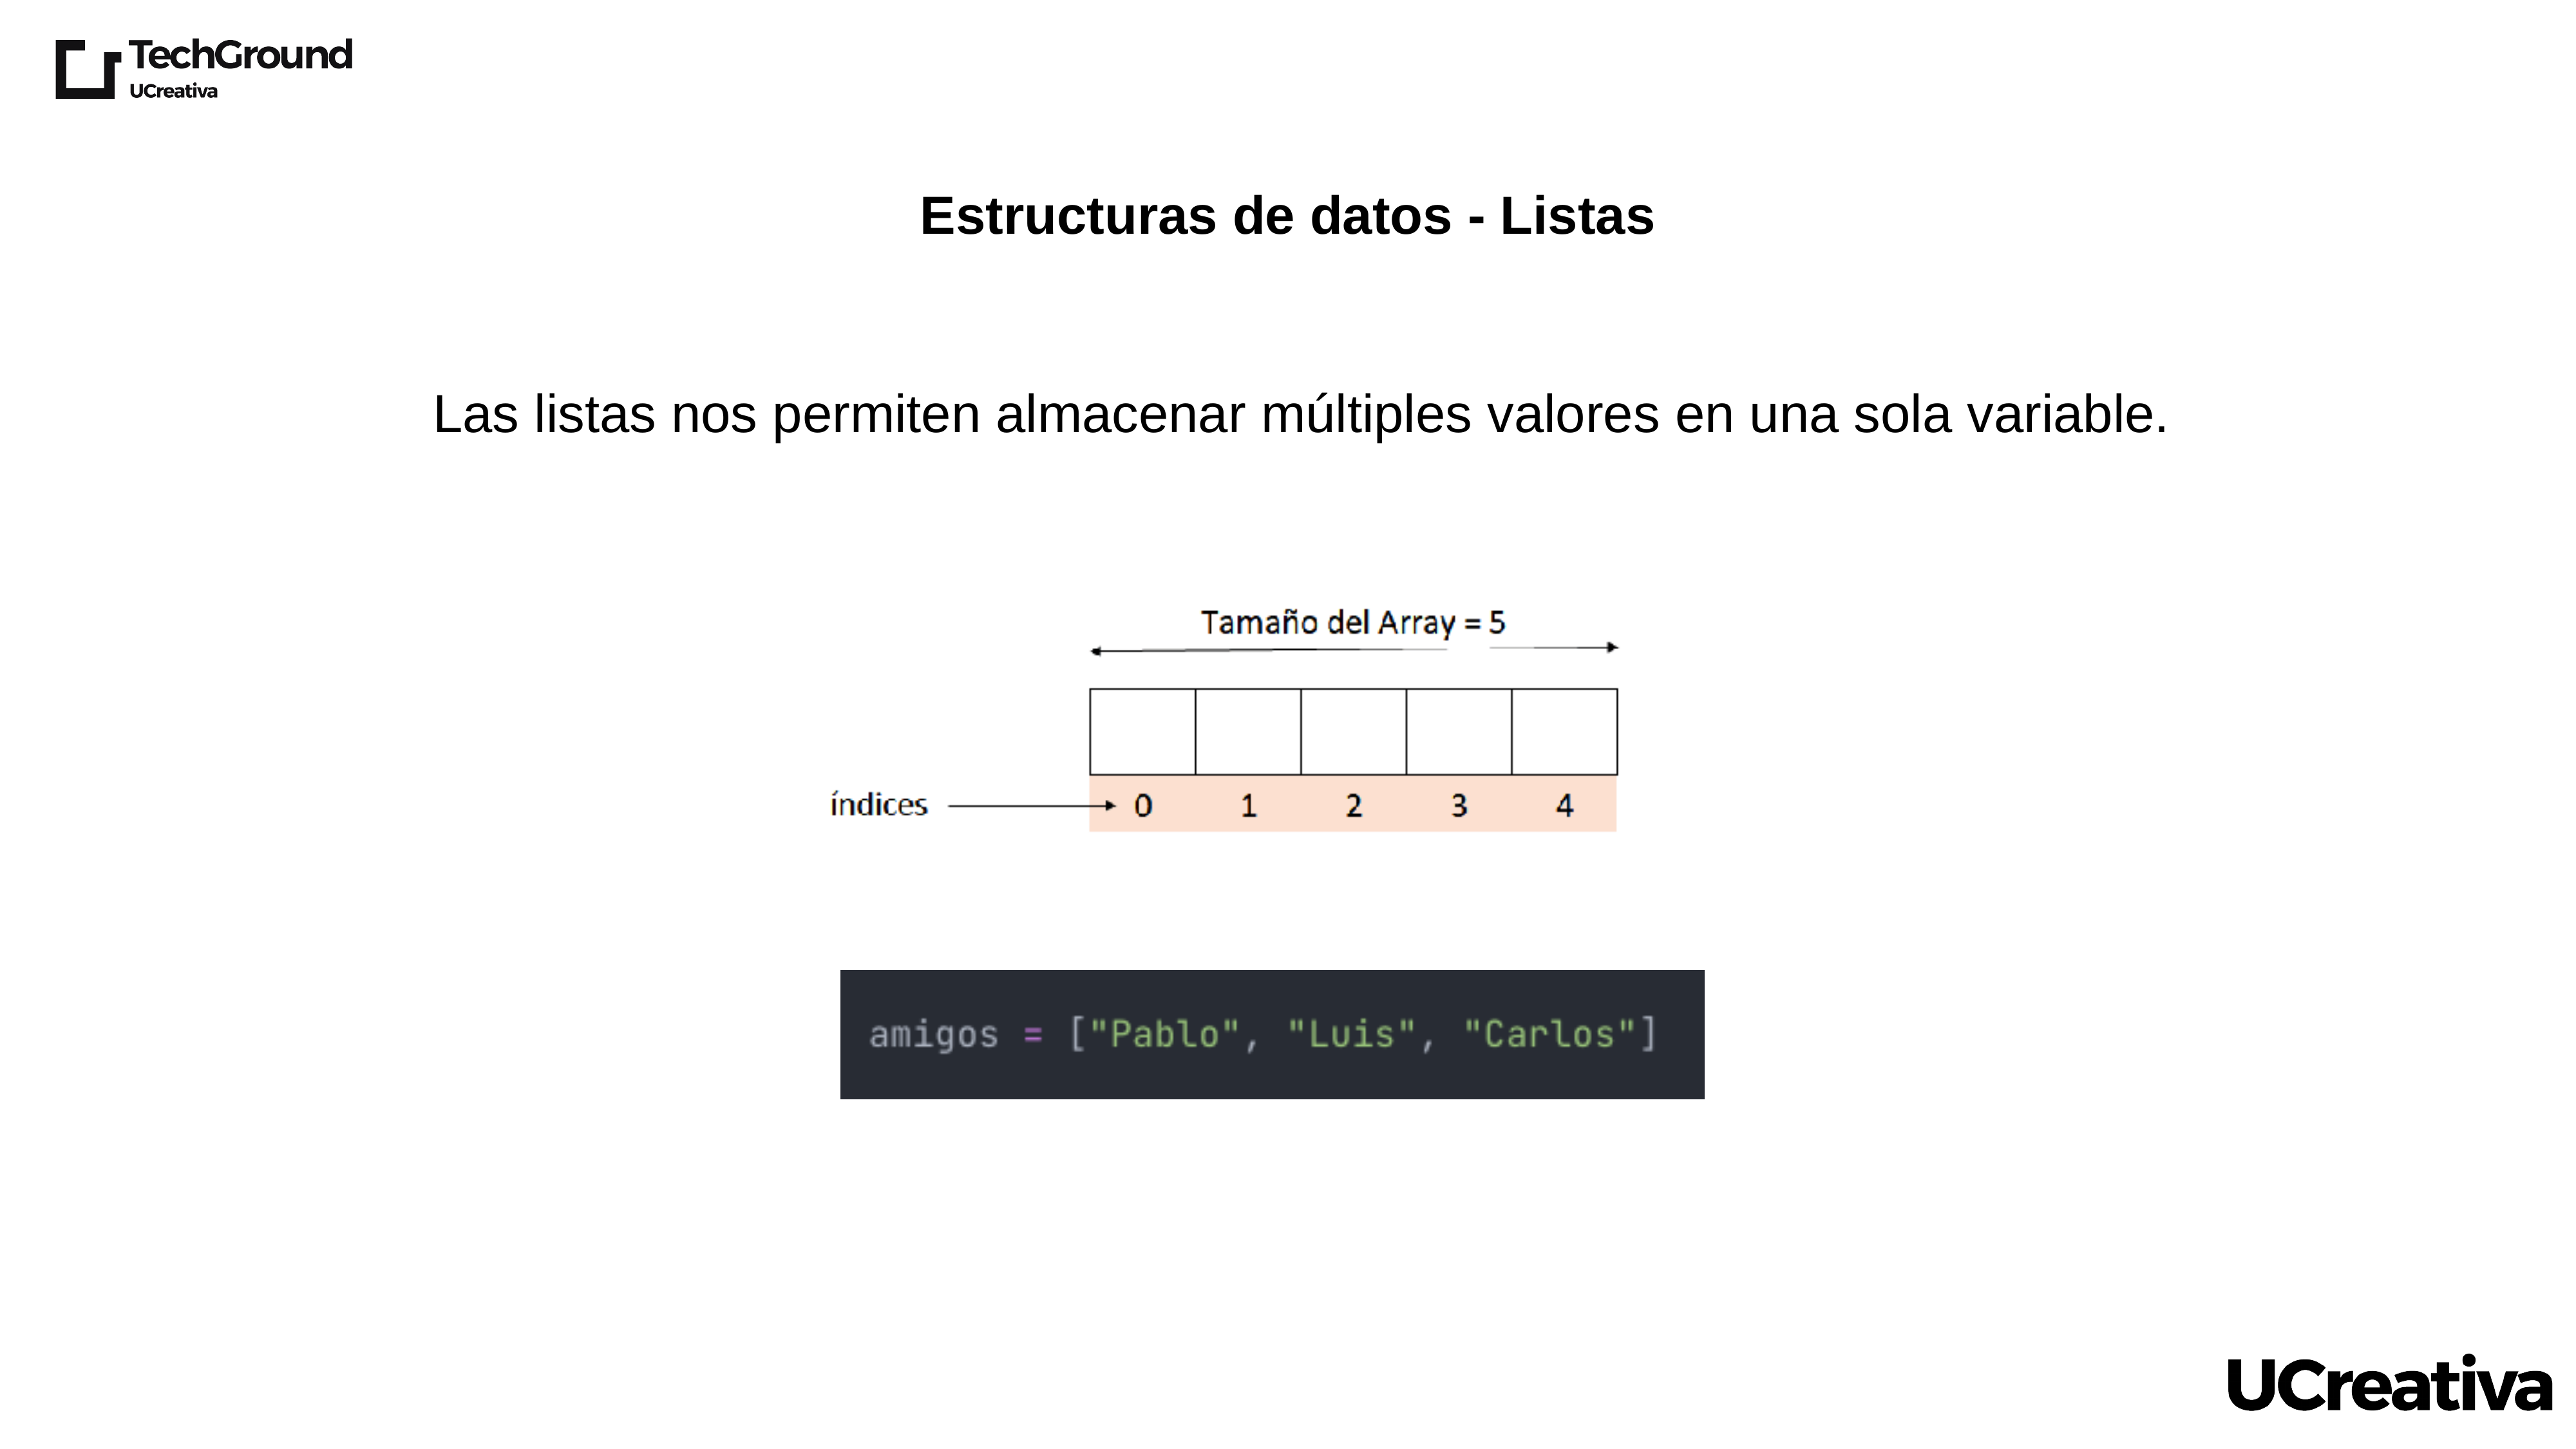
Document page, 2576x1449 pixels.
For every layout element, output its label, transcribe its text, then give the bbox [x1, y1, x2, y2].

text_box Estructuras de datos - Listas [283, 175, 2293, 250]
picture [0, 0, 408, 138]
picture [779, 596, 1721, 853]
text_box Las listas nos permiten almacenar múltiples valores en una sola variable. [423, 374, 2199, 448]
picture [840, 970, 1705, 1100]
picture [2204, 1315, 2576, 1449]
